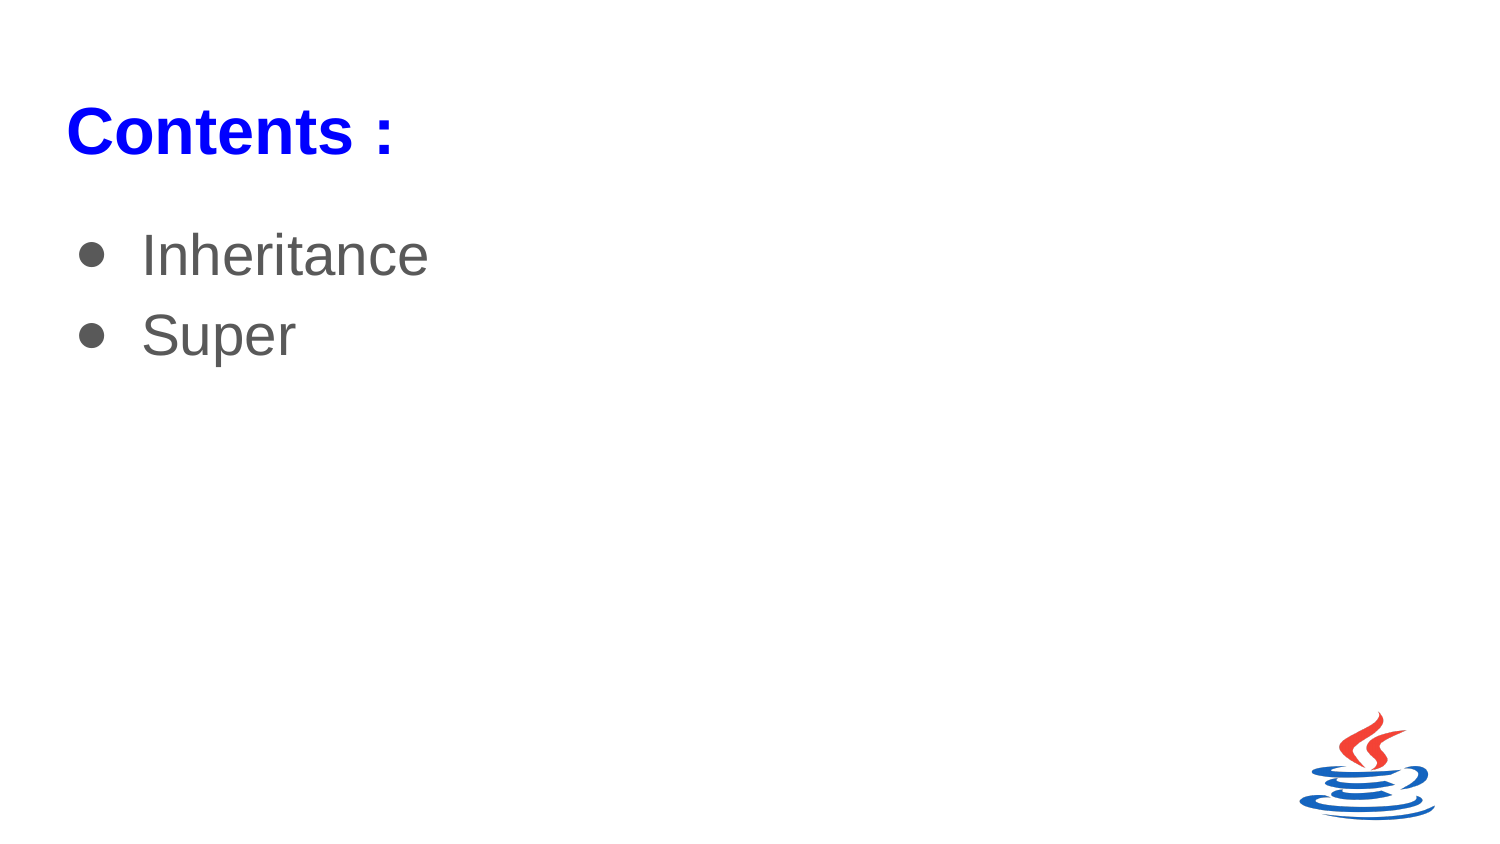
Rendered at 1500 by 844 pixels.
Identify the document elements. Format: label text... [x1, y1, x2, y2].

picture [1258, 700, 1475, 831]
list Inheritance Super [51, 191, 1449, 752]
title Contents : [51, 72, 1449, 167]
